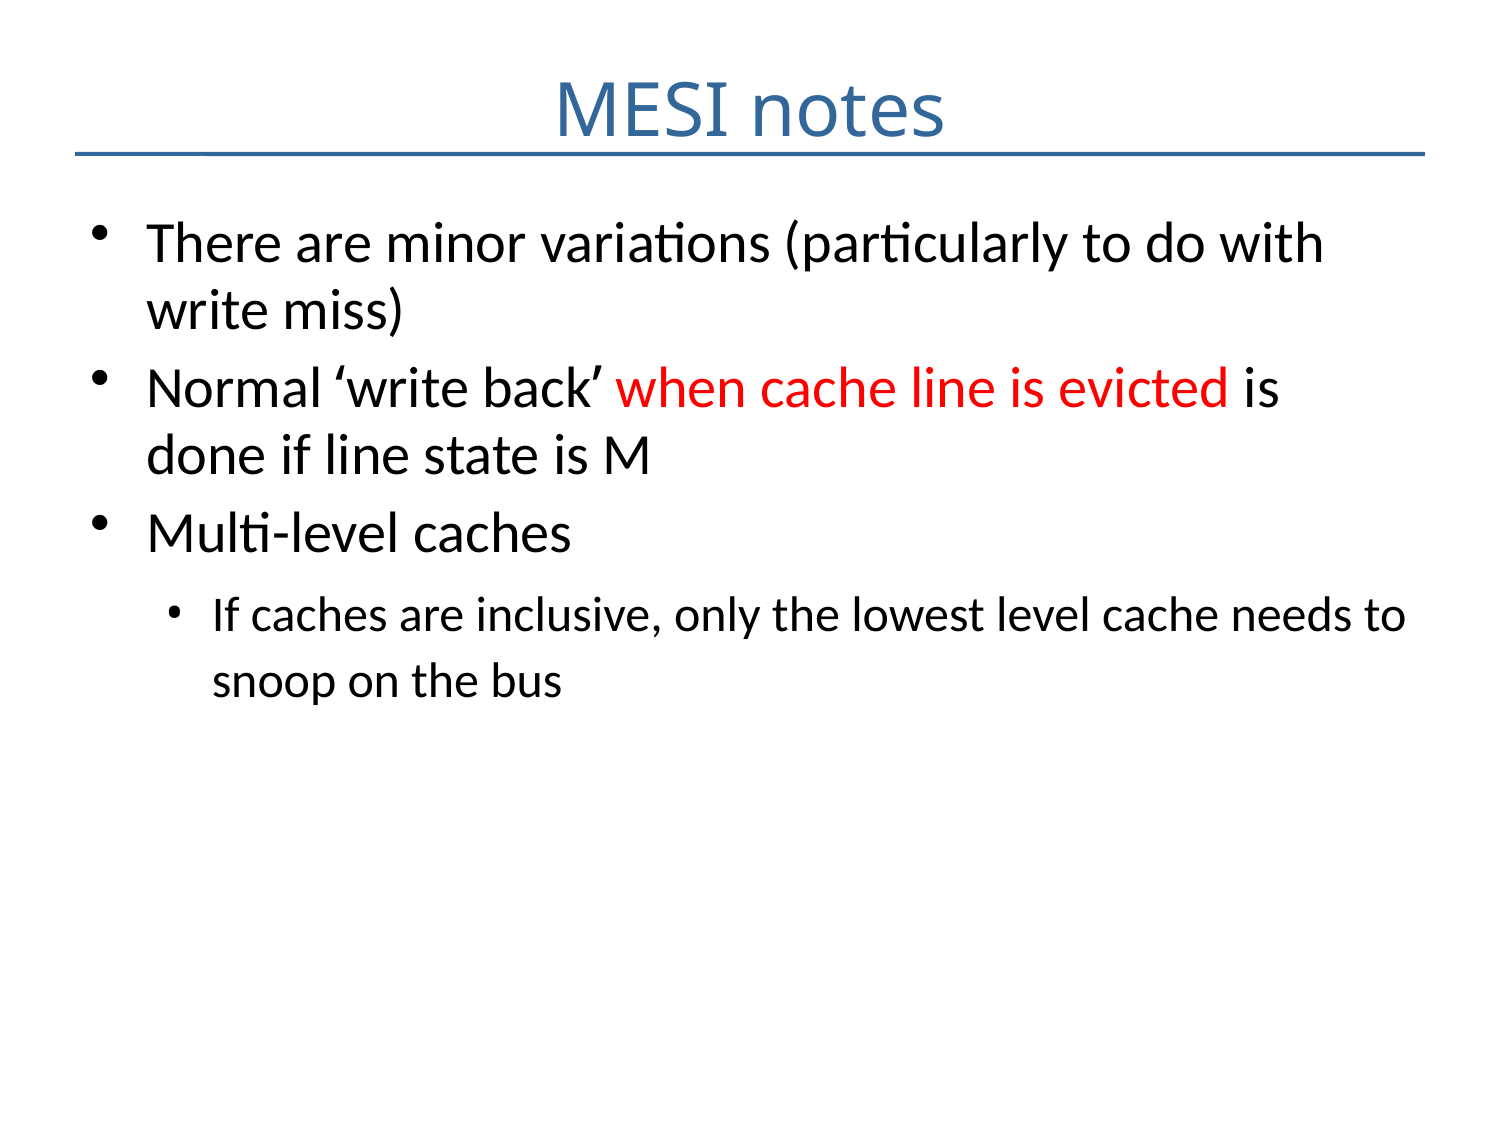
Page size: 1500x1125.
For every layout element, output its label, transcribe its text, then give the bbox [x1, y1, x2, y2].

list There are minor variations (particularly to do with write miss) Normal ‘write back’ when cache line is evicted is done if line state is M Multi-level caches If caches are inclusive, only the lowest level cache needs to snoop on the bus [75, 200, 1425, 931]
title MESI notes [0, 50, 1500, 163]
